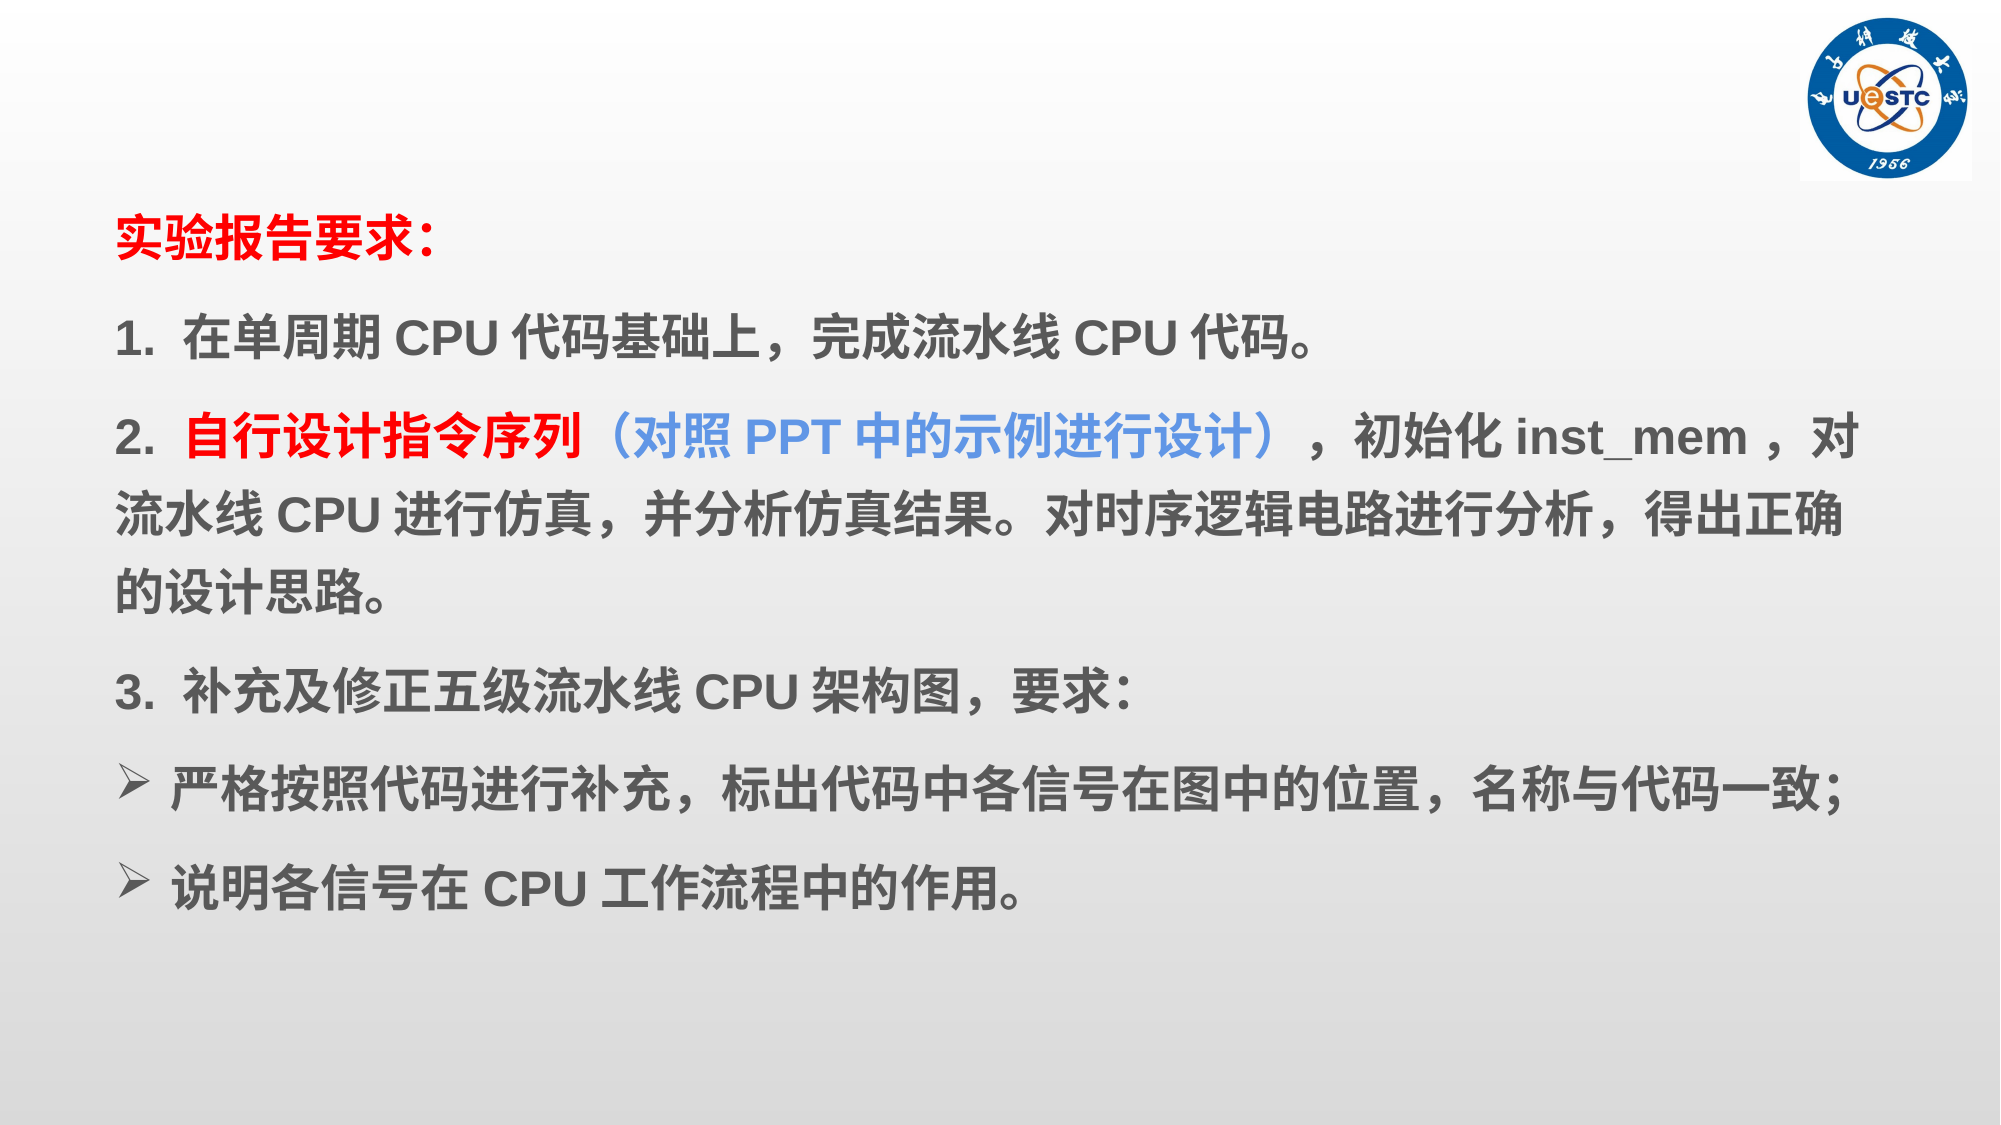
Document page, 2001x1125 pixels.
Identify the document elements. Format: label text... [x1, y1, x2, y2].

picture [1800, 14, 1972, 181]
list 实验报告要求： 1. 在单周期CPU代码基础上，完成流水线CPU代码。 2. 自行设计指令序列（对照PPT中的示例进行设计），初始化inst_mem，对流水线CPU进行仿真，并分析仿真结果。对时序逻辑电路进行分析，得出正确的设计思路。 3. 补充及修正五级流水线CPU架构图，要求： 严格按照代码进行补充，标出代码中各信号在图中的位置，名称与代码一致； 说明各信号在CPU工作流程中的作用。 [99, 181, 1900, 975]
